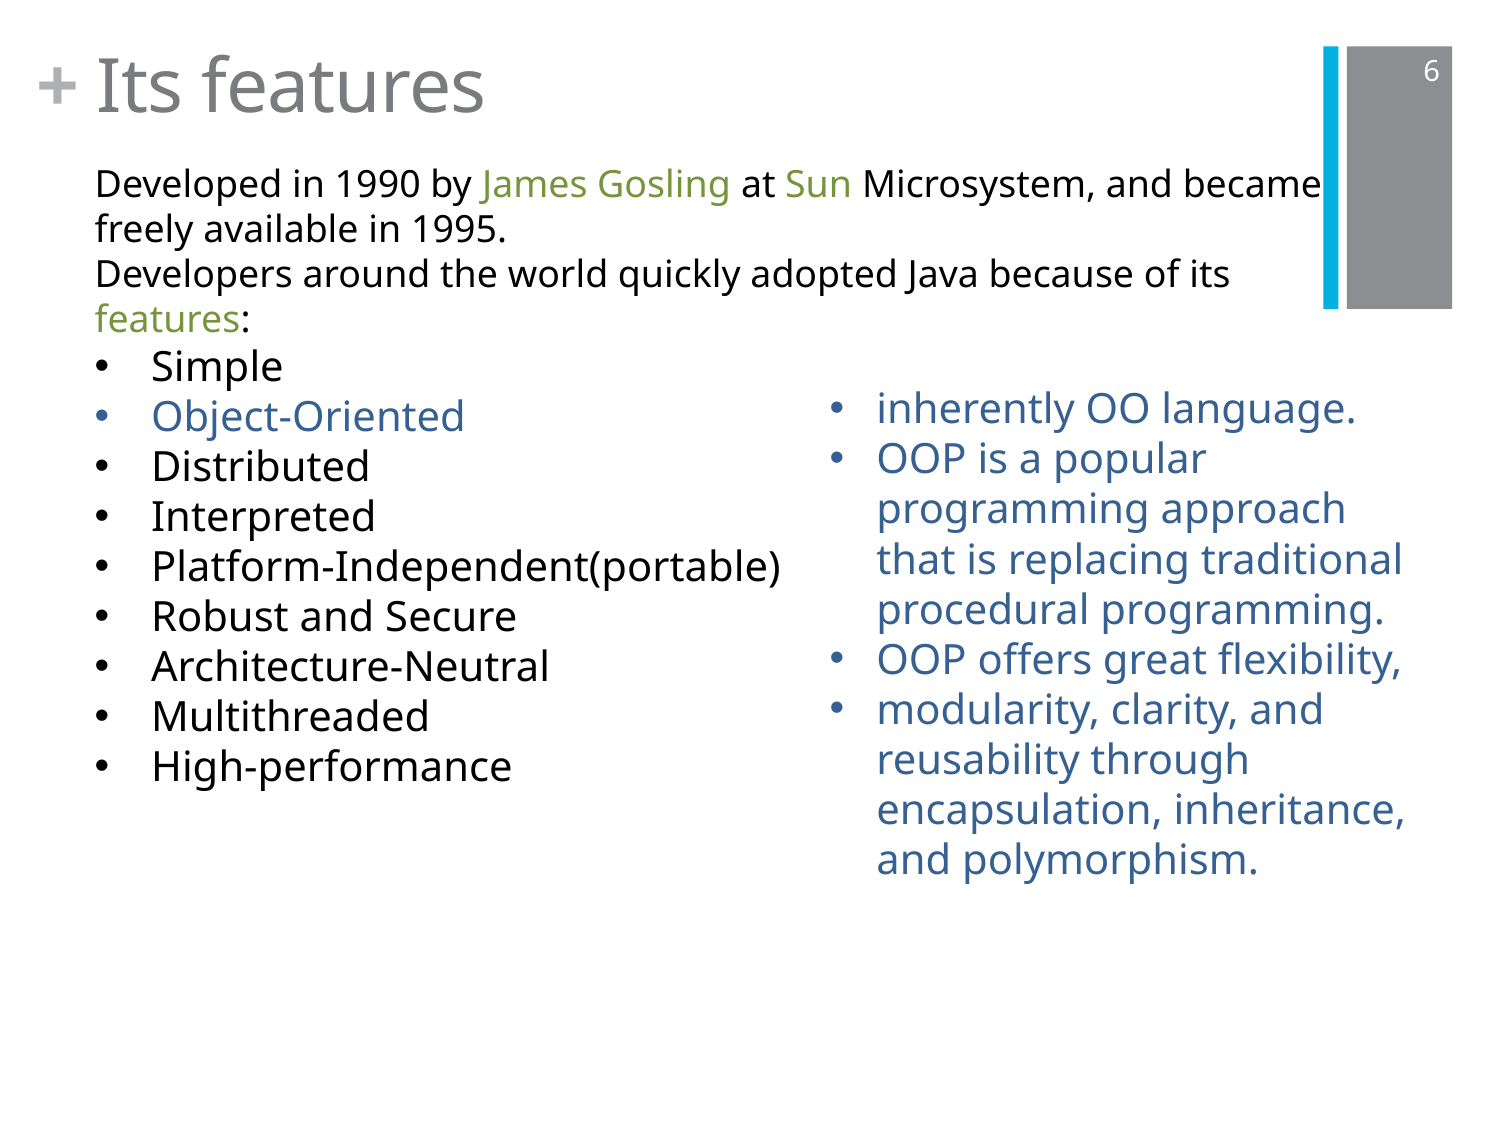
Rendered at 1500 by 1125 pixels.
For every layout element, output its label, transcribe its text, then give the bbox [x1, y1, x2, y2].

text_box + [34, 37, 89, 128]
text_box Developed in 1990 by James Gosling at Sun Microsystem, and became freely available in 1995. Developers around the world quickly adopted Java because of its features: Simple Object-Oriented Distributed Interpreted Platform-Independent(portable) Robust and Secure Architecture-Neutral Multithreaded High-performance [94, 99, 1350, 791]
text_box 6 [1421, 52, 1442, 88]
text_box [1323, 46, 1339, 99]
text_box inherently OO language. OOP is a popular programming approach that is replacing traditional procedural programming. OOP offers great flexibility, modularity, clarity, and reusability through encapsulation, inheritance, and polymorphism. [814, 374, 1428, 890]
text_box Its features [94, 37, 638, 99]
